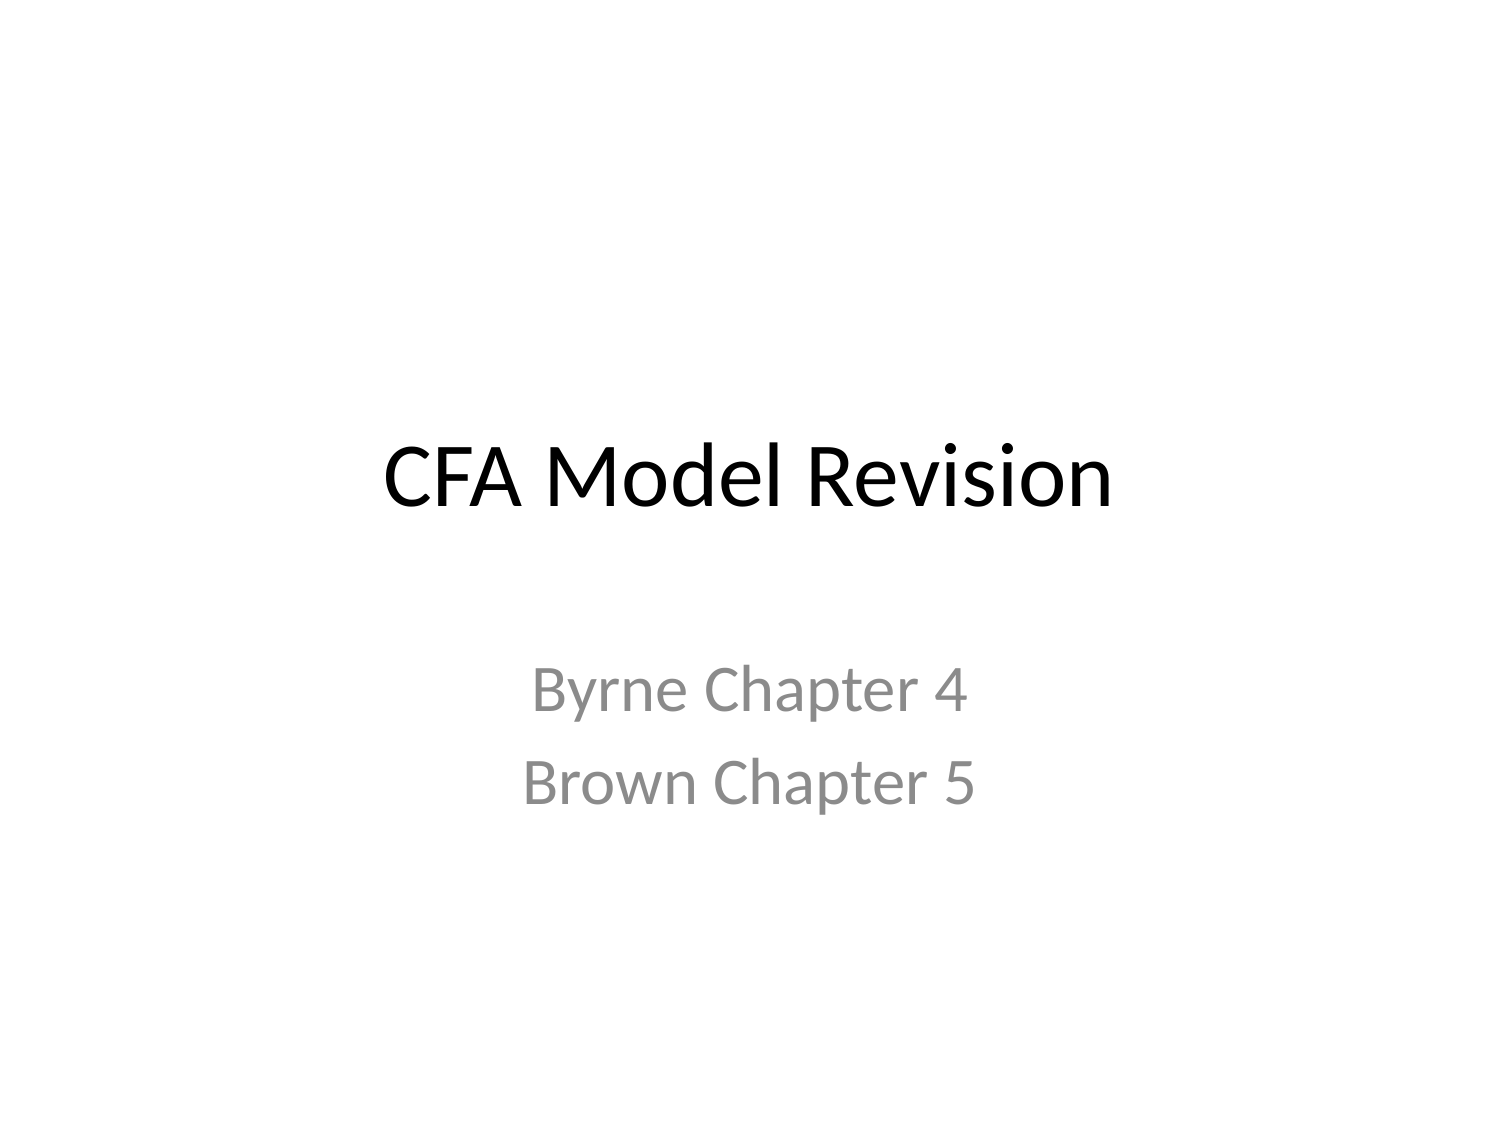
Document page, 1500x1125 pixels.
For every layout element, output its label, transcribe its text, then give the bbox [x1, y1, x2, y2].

title CFA Model Revision [112, 349, 1388, 591]
subtitle Byrne Chapter 4 Brown Chapter 5 [225, 637, 1275, 925]
